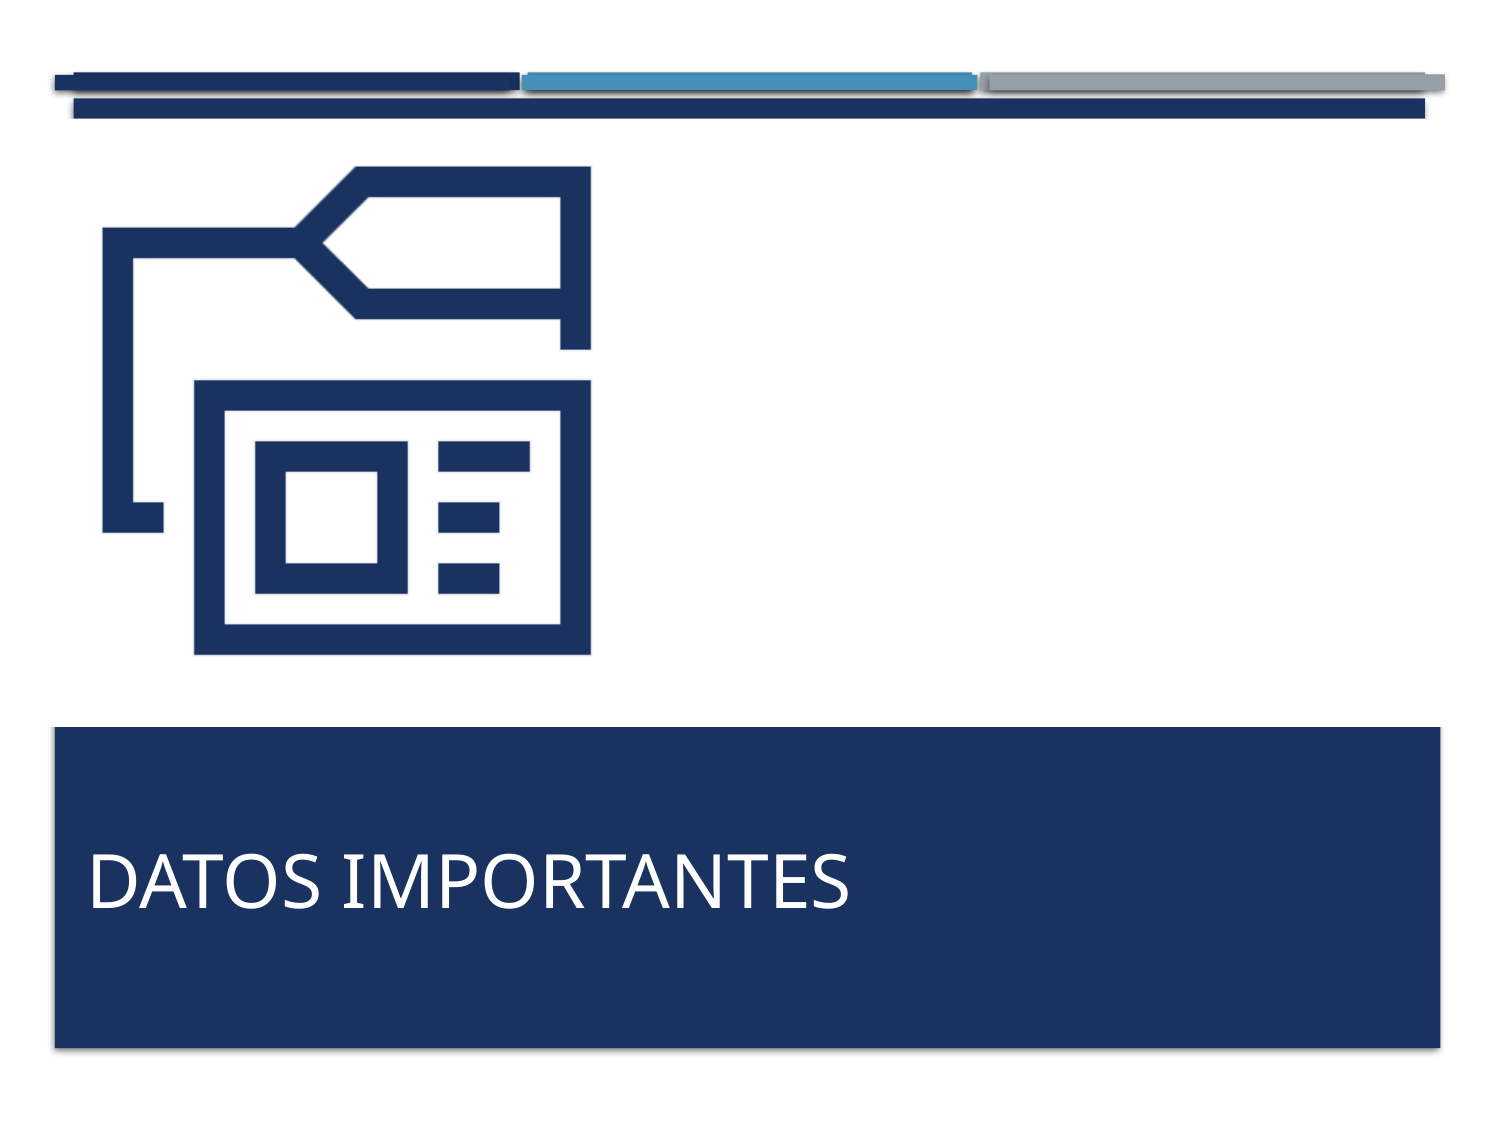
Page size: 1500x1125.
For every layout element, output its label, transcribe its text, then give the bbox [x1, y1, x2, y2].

text_box [54, 74, 512, 92]
text_box [0, 117, 1500, 729]
title Datos importantes [71, 756, 1424, 932]
text_box [54, 729, 1442, 1049]
text_box [521, 74, 978, 91]
picture [54, 118, 641, 705]
text_box [988, 73, 1446, 92]
